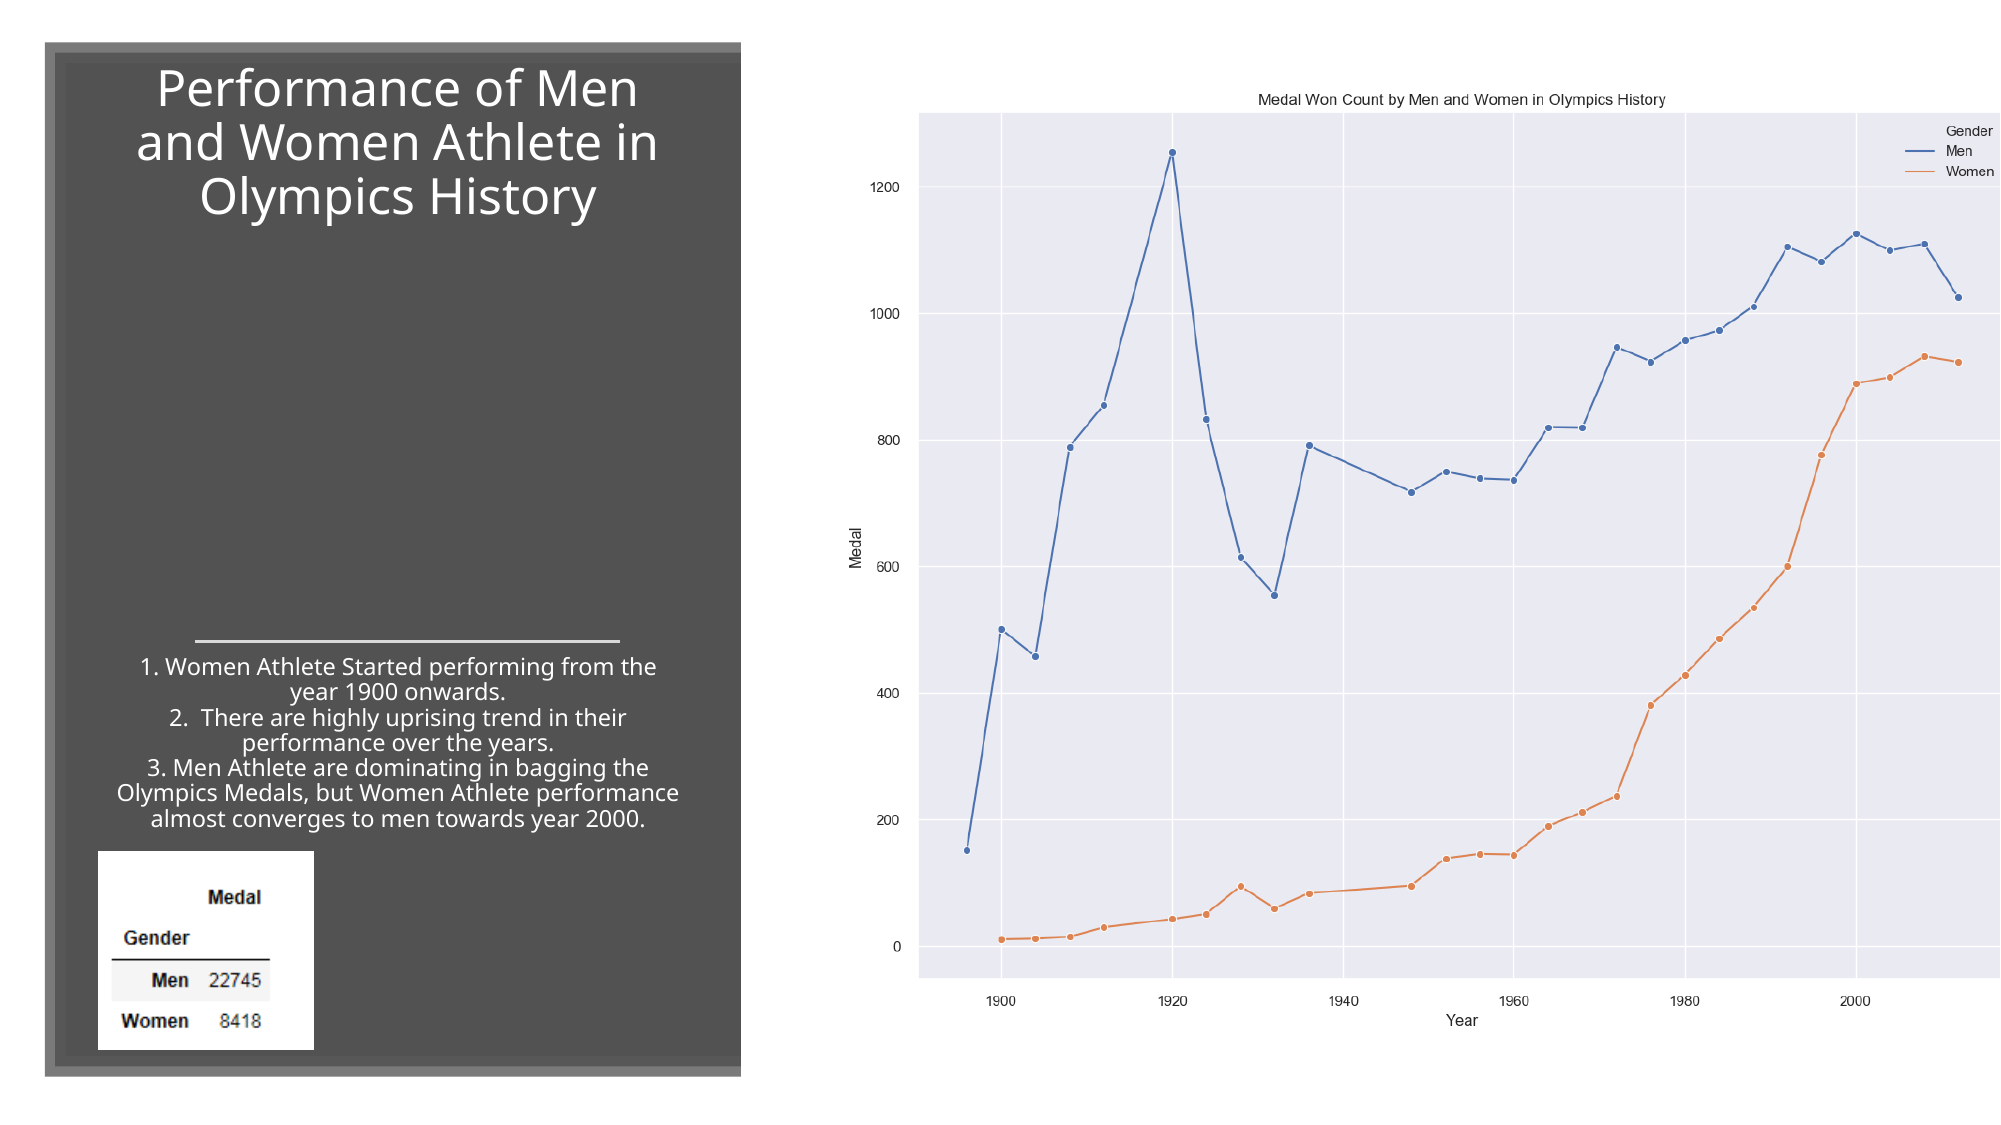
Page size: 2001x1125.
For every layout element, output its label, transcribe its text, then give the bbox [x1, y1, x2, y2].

text_box Performance of Men and Women Athlete in Olympics History [98, 31, 699, 234]
title 1. Women Athlete Started performing from the year 1900 onwards. 2. There are highly uprising trend in their performance over the years. 3. Men Athlete are dominating in bagging the Olympics Medals, but Women Athlete performance almost converges to men towards year 2000. [98, 638, 699, 840]
picture [740, 0, 2000, 1103]
text_box [54, 52, 740, 1067]
picture [98, 851, 314, 1050]
